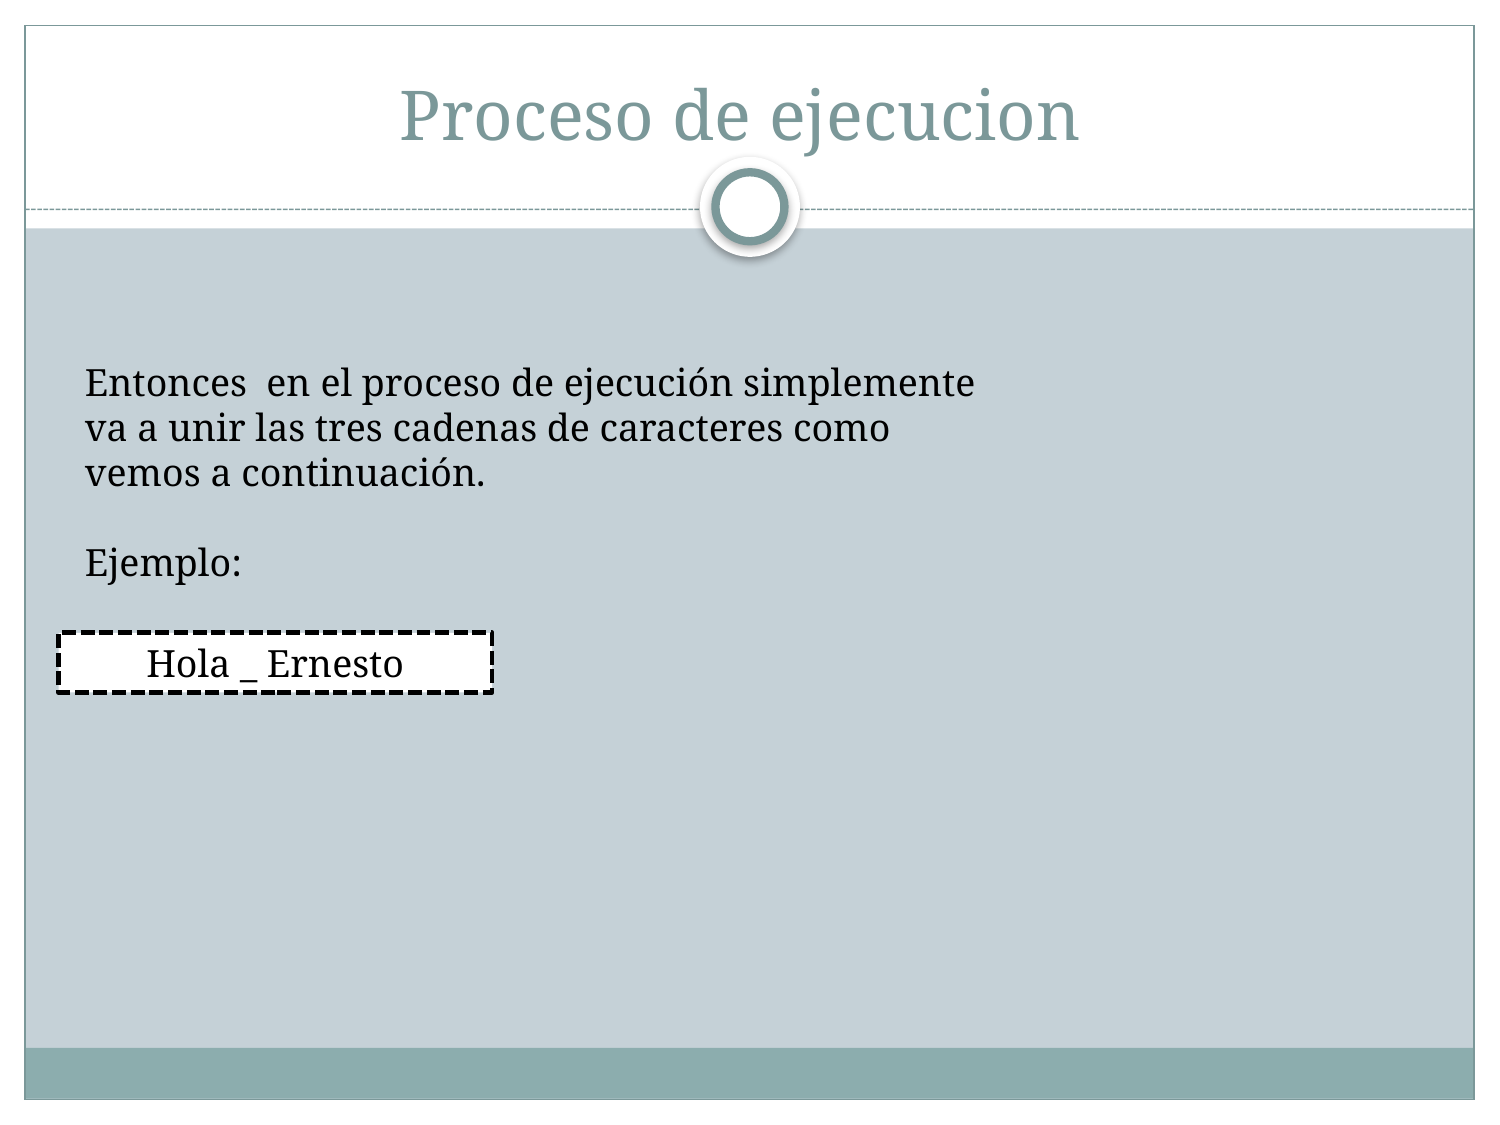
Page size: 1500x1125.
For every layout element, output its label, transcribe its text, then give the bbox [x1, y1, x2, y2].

text_box Entonces en el proceso de ejecución simplemente va a unir las tres cadenas de caracteres como vemos a continuación. Ejemplo: Mensaje [70, 351, 1020, 727]
title Proceso de ejecucion [49, 37, 1450, 162]
text_box Hola _ Ernesto [58, 632, 493, 693]
